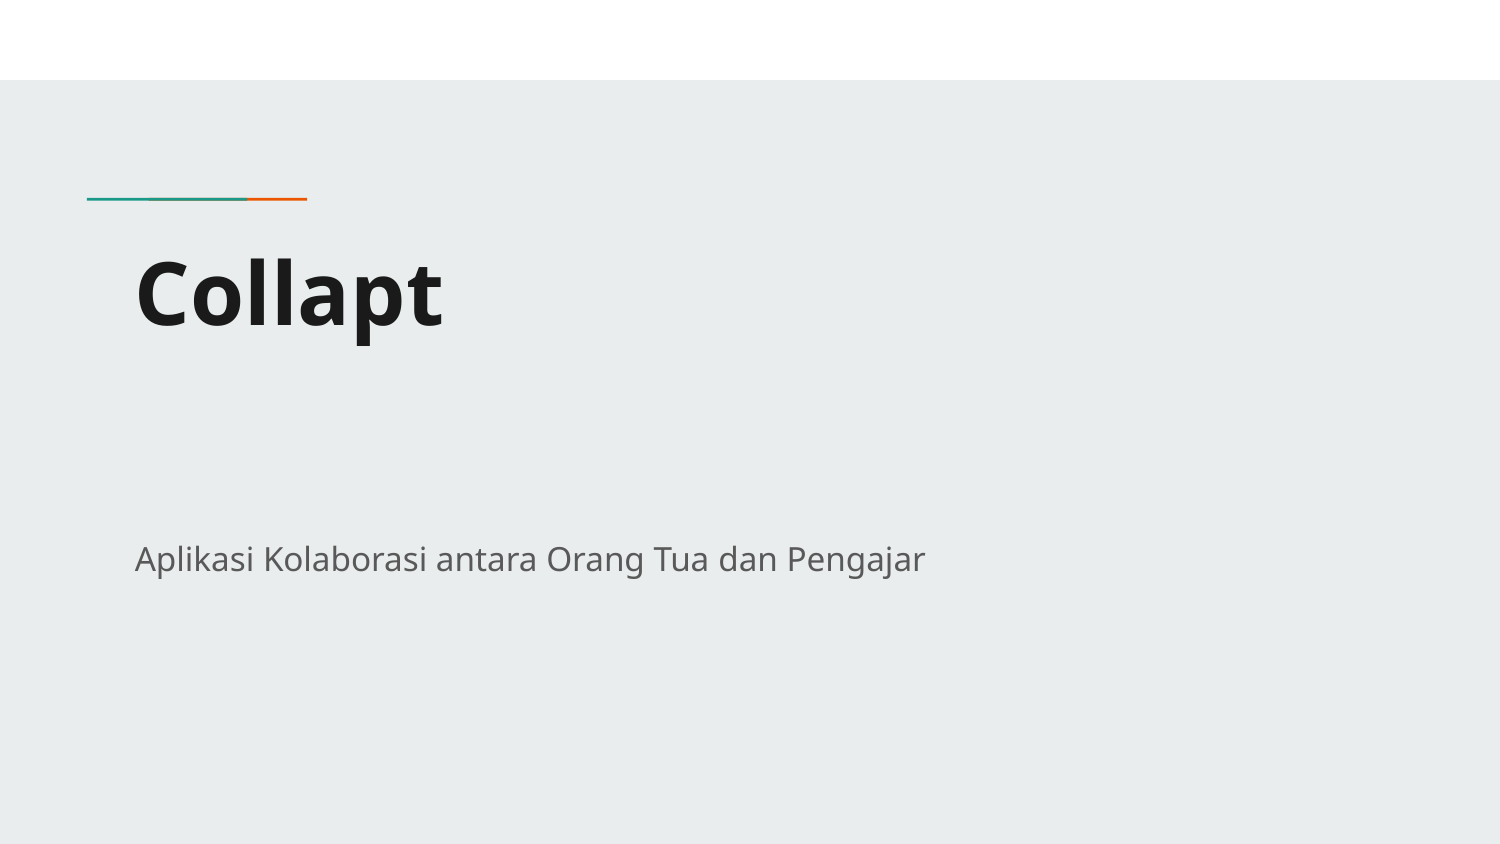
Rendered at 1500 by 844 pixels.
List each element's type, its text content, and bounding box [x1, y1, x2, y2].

title Collapt [119, 216, 1381, 490]
subtitle Aplikasi Kolaborasi antara Orang Tua dan Pengajar [119, 520, 1381, 610]
